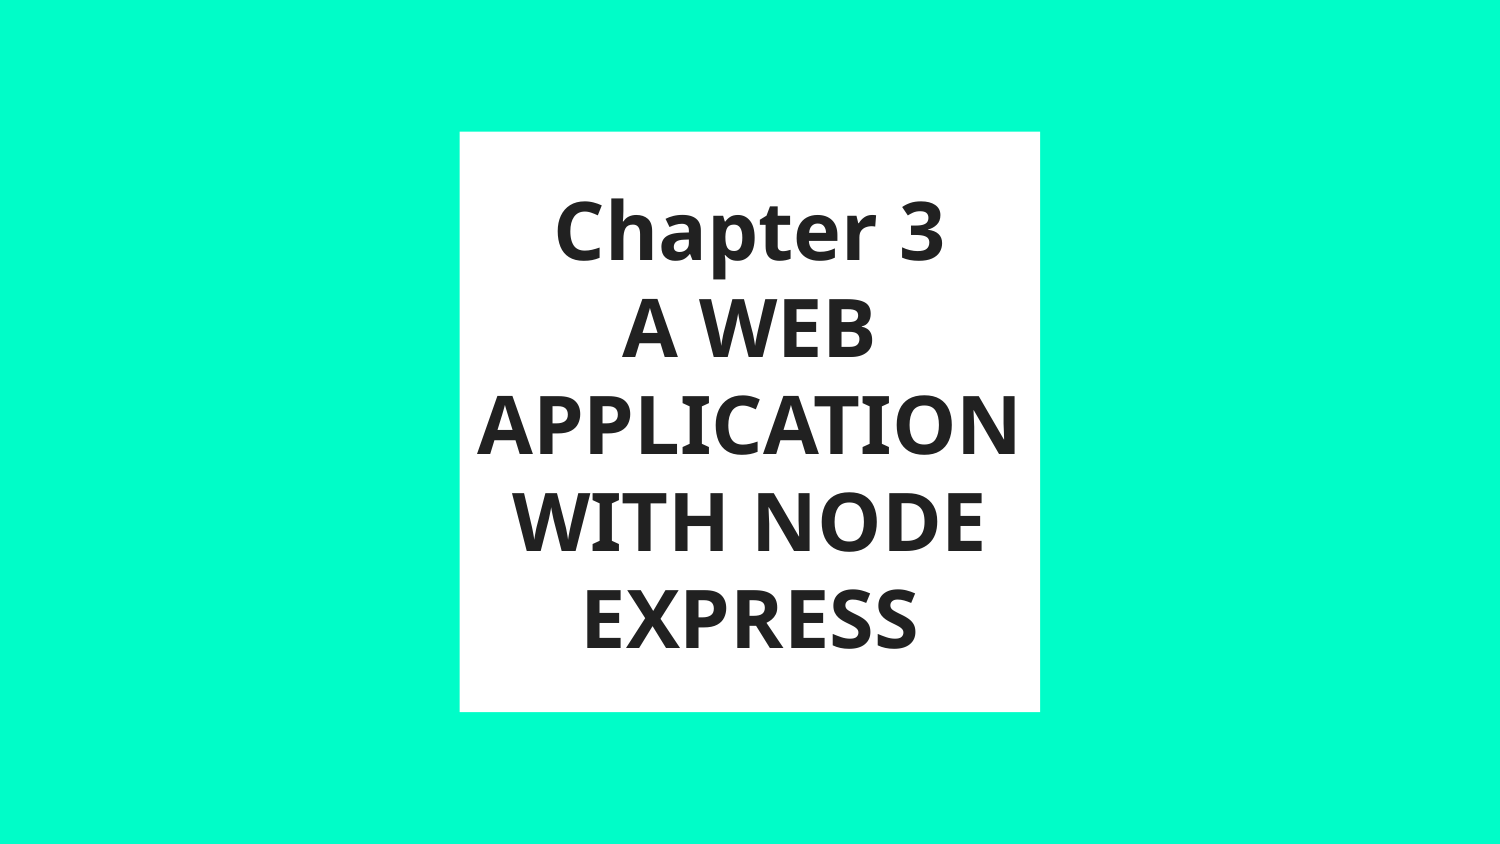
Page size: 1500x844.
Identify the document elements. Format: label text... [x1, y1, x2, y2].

title Chapter 3 A WEB APPLICATION WITH NODE EXPRESS [459, 131, 1041, 713]
